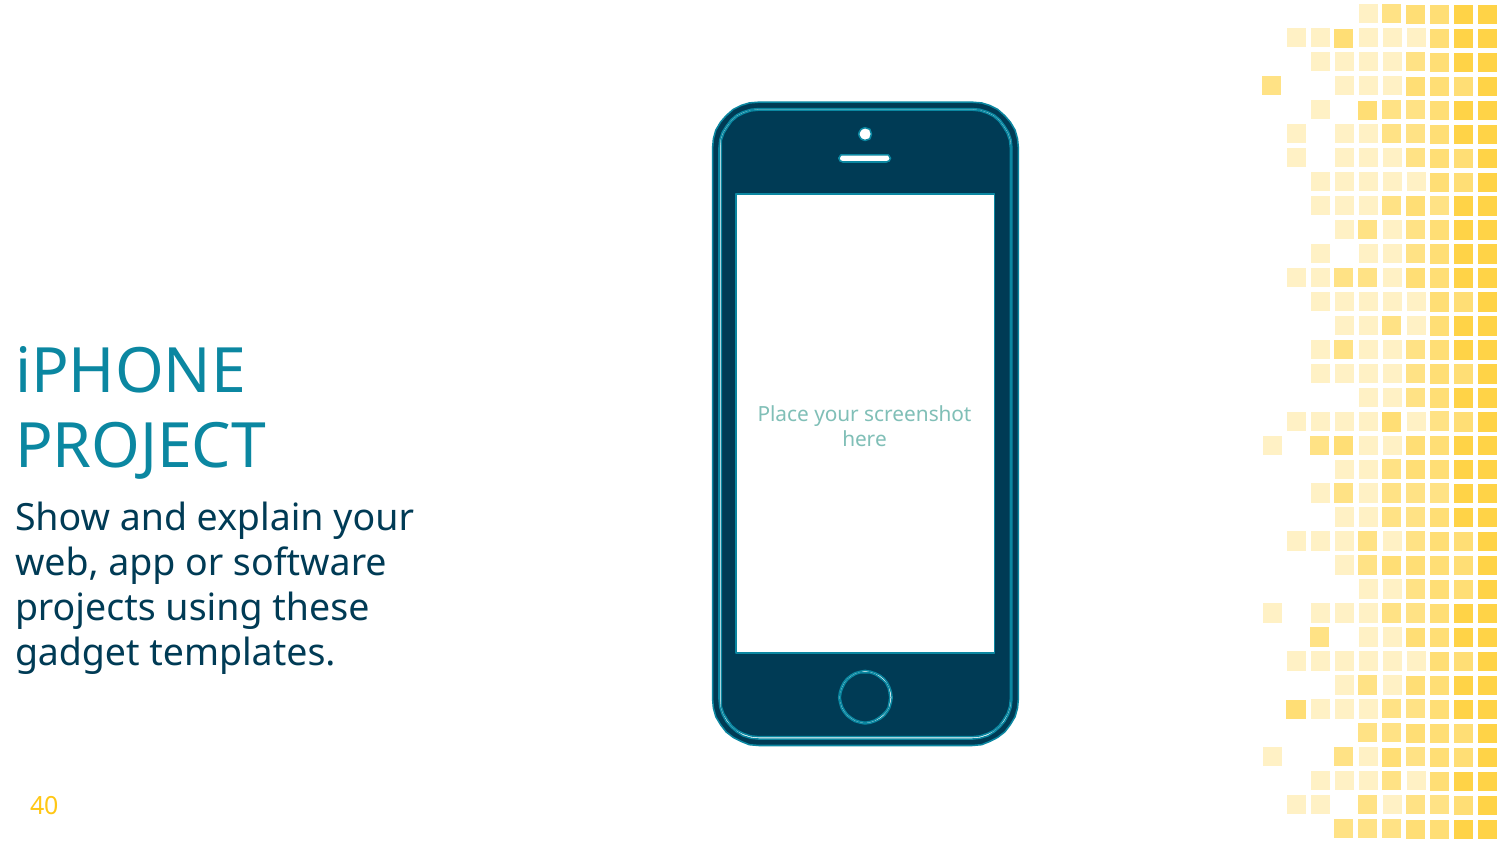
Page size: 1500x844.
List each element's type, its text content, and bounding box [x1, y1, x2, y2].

slide_number 40 [15, 774, 105, 839]
text_box [712, 102, 1019, 746]
text_box Place your screenshot here [734, 195, 995, 657]
list iPHONE PROJECT Show and explain your web, app or software projects using these gadget templates. [0, 137, 451, 688]
